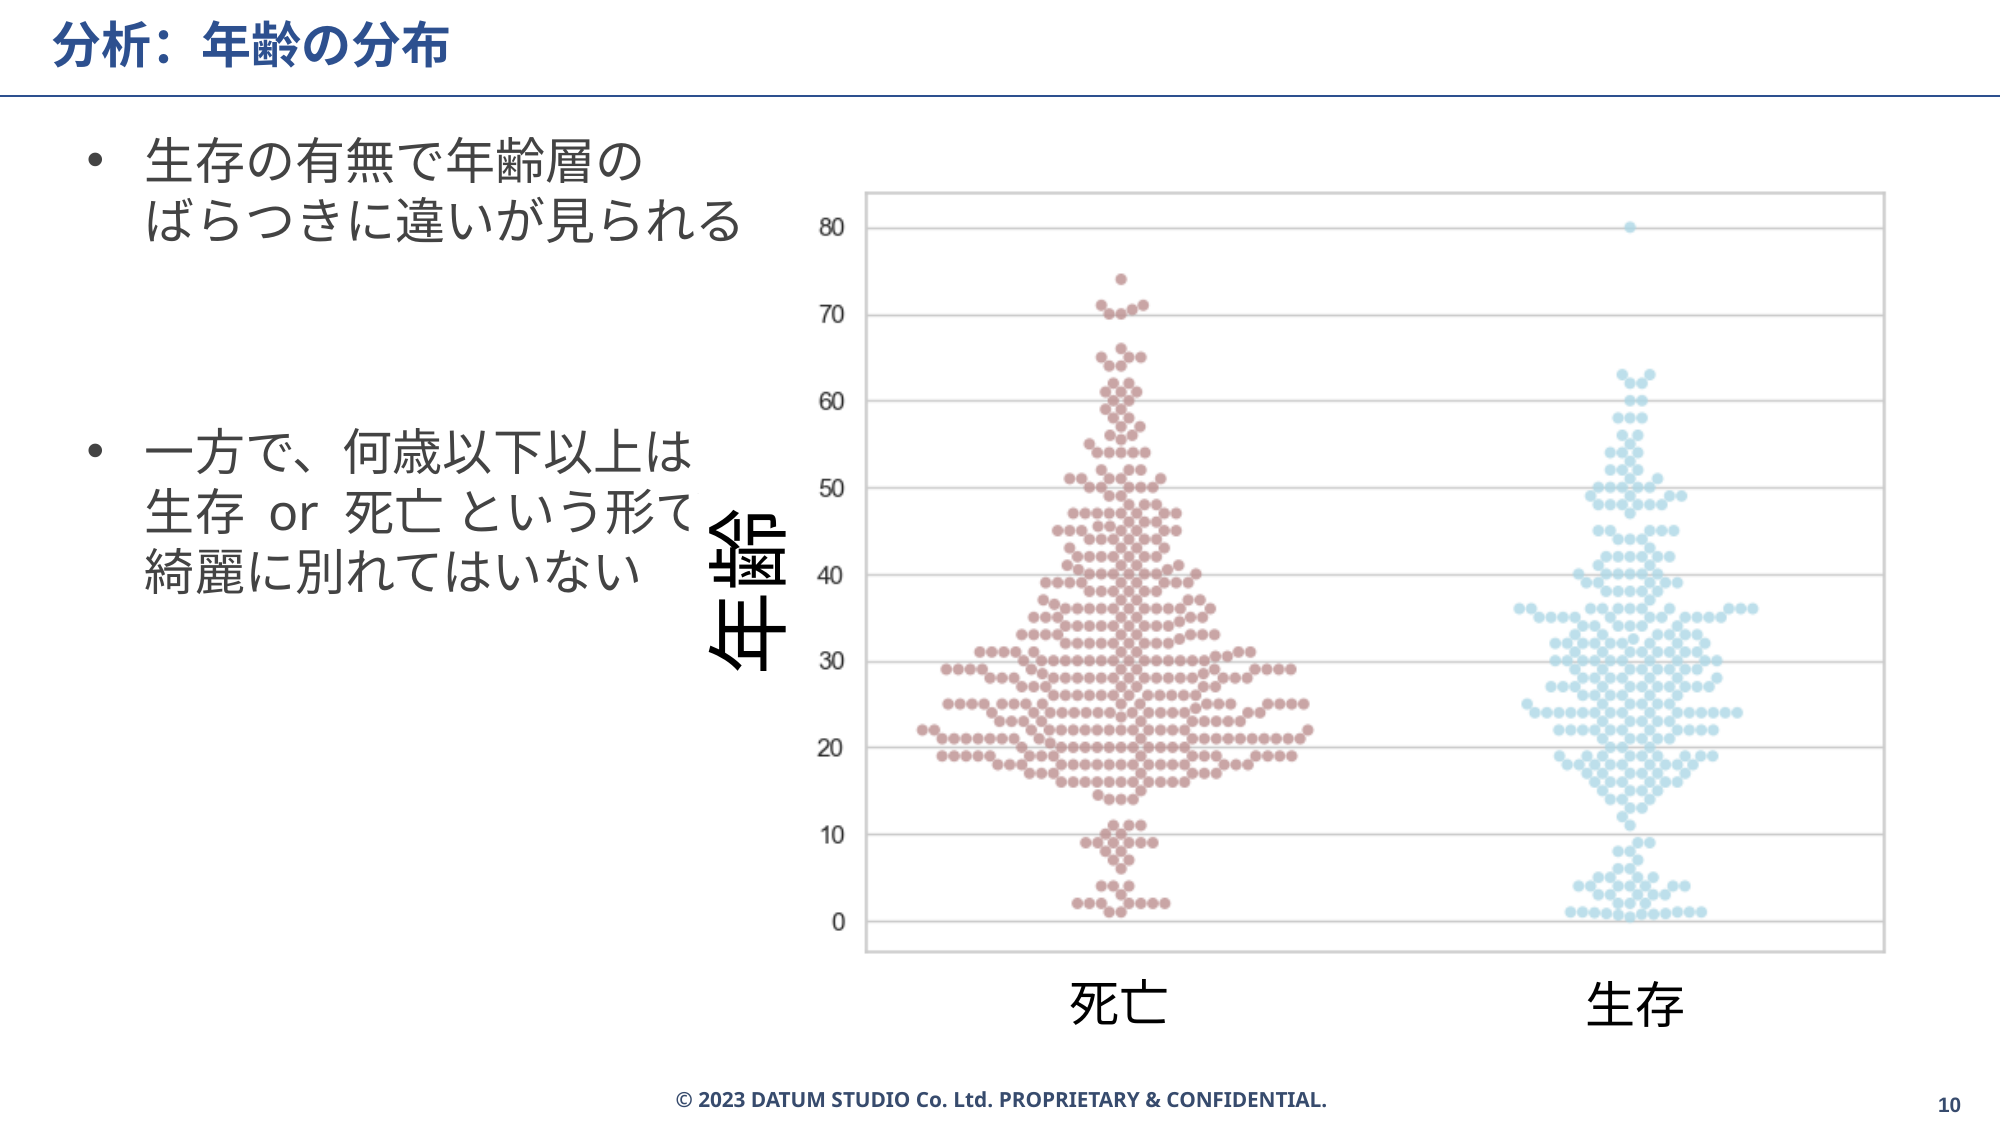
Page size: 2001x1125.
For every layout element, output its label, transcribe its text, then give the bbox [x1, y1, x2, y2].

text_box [688, 177, 1902, 1043]
list 生存の有無で年齢層の ばらつきに違いが見られる 一方で、何歳以下以上は 生存 or 死亡 という形で 綺麗に別れてはいない [54, 121, 1945, 1043]
title 分析：年齢の分布 [0, 0, 2000, 95]
